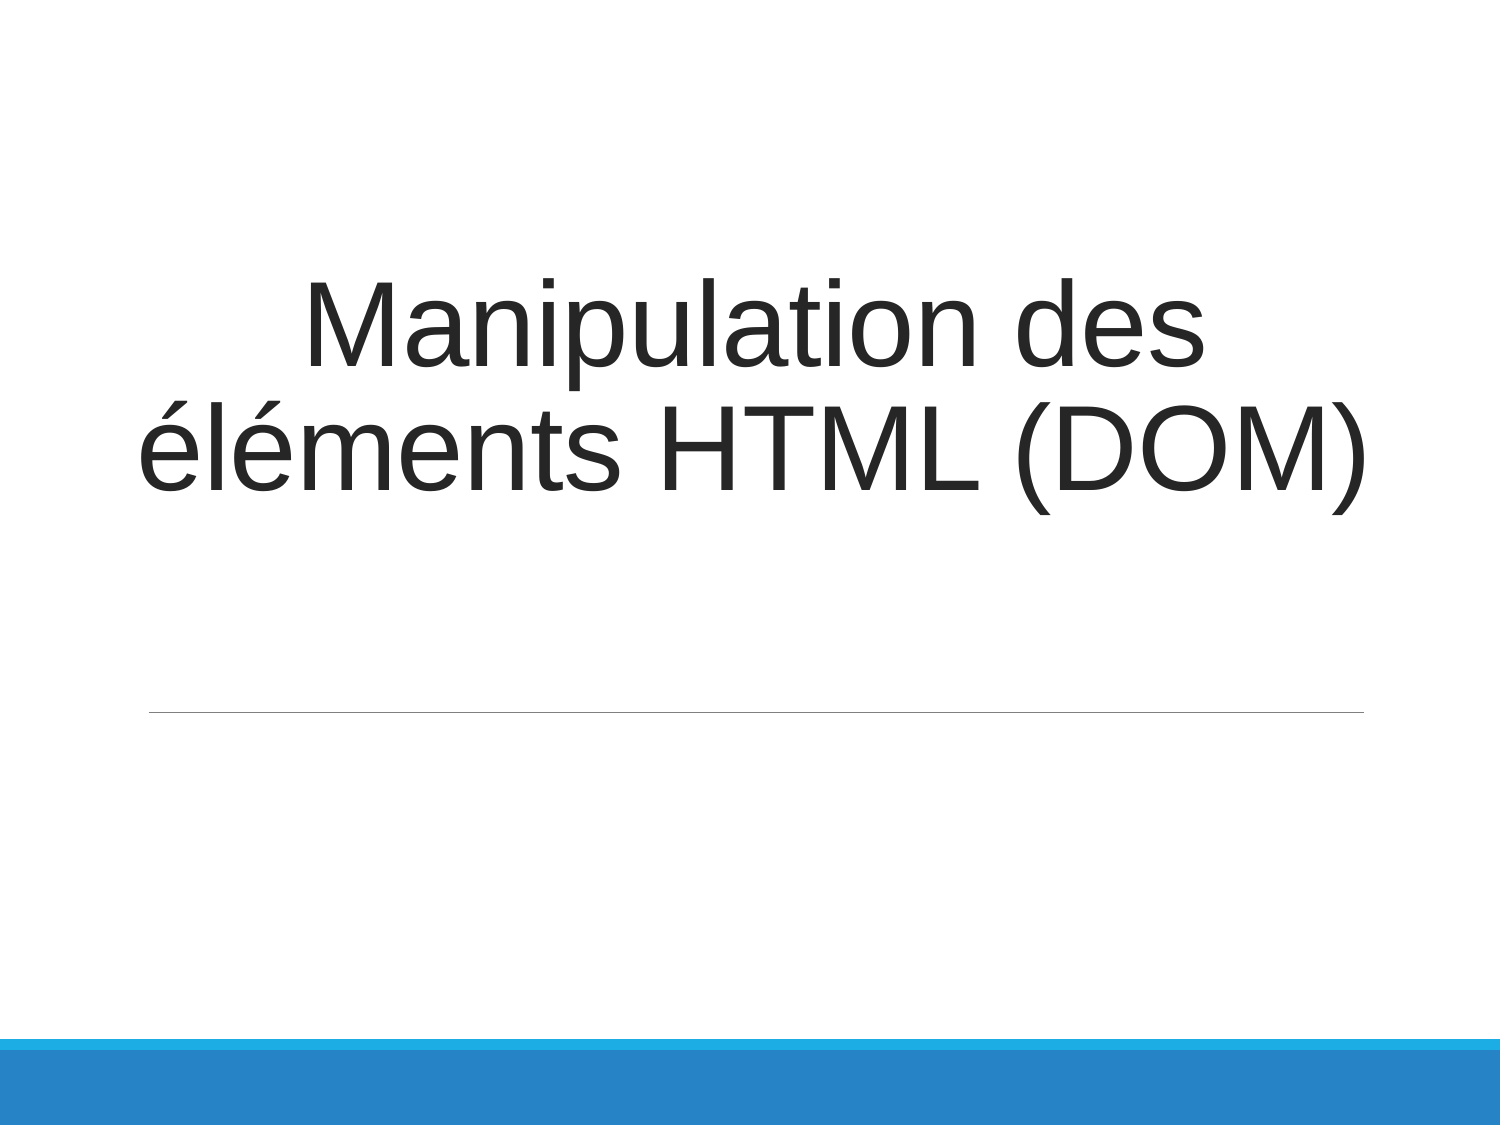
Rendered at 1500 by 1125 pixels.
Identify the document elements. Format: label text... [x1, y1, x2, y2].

title Manipulation des éléments HTML (DOM) [117, 222, 1393, 523]
